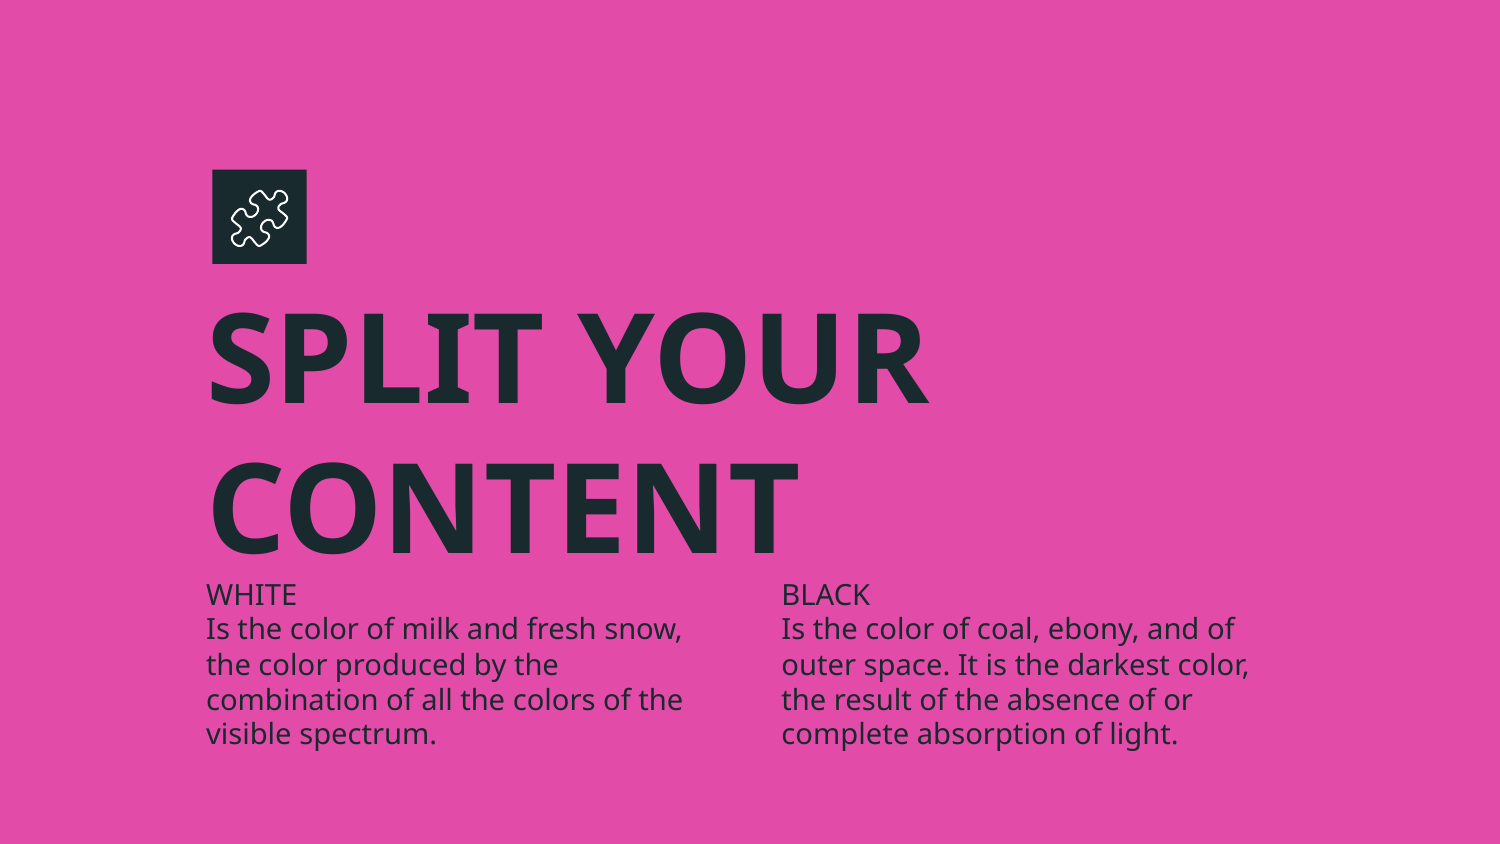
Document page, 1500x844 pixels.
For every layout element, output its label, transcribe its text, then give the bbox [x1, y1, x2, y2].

list BLACK Is the color of coal, ebony, and of outer space. It is the darkest color, the result of the absence of or complete absorption of light. [766, 560, 1309, 808]
title SPLIT YOUR CONTENT [190, 263, 1309, 580]
list WHITE Is the color of milk and fresh snow, the color produced by the combination of all the colors of the visible spectrum. [190, 580, 734, 808]
